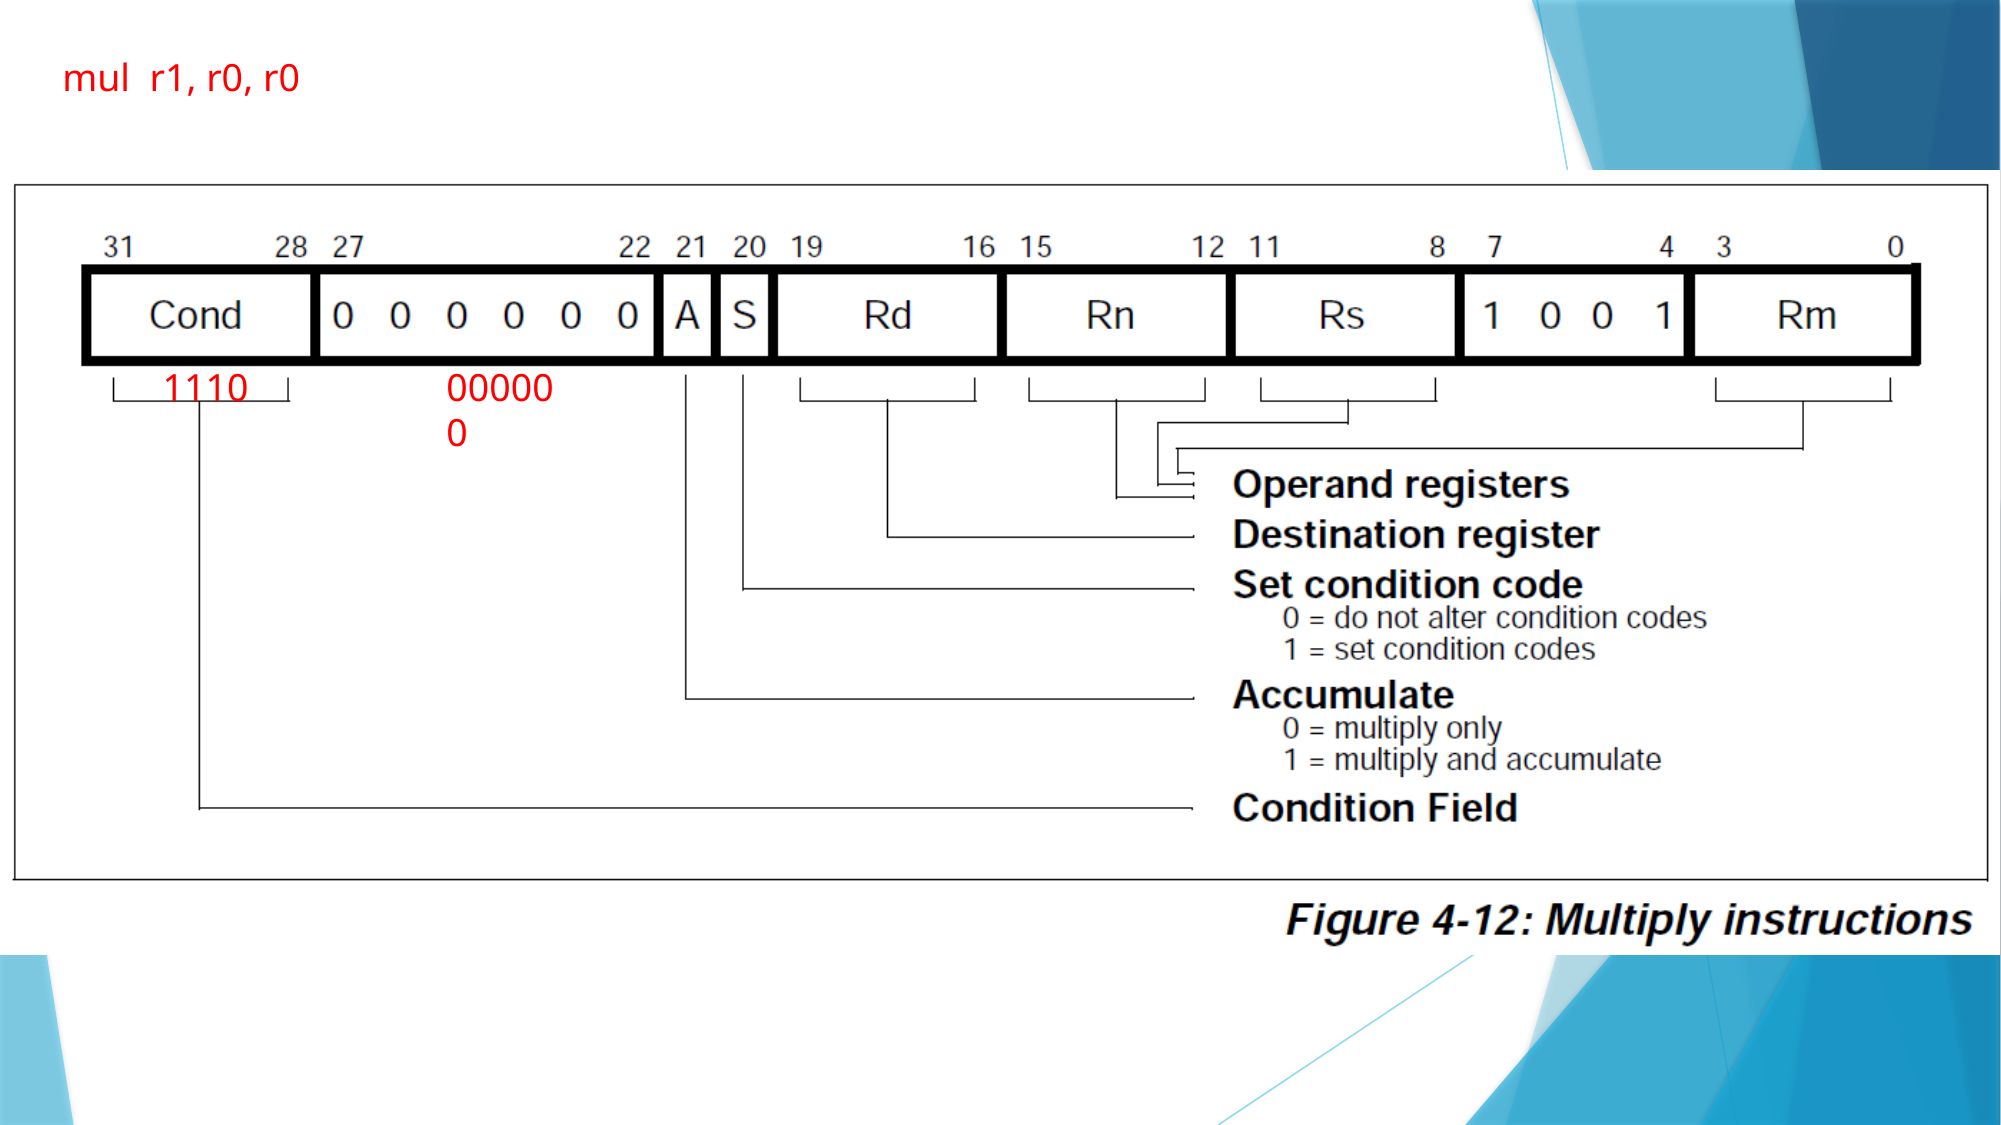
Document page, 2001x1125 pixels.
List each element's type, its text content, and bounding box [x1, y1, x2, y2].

text_box mul r1, r0, r0 [47, 47, 1050, 107]
picture [0, 169, 2000, 955]
